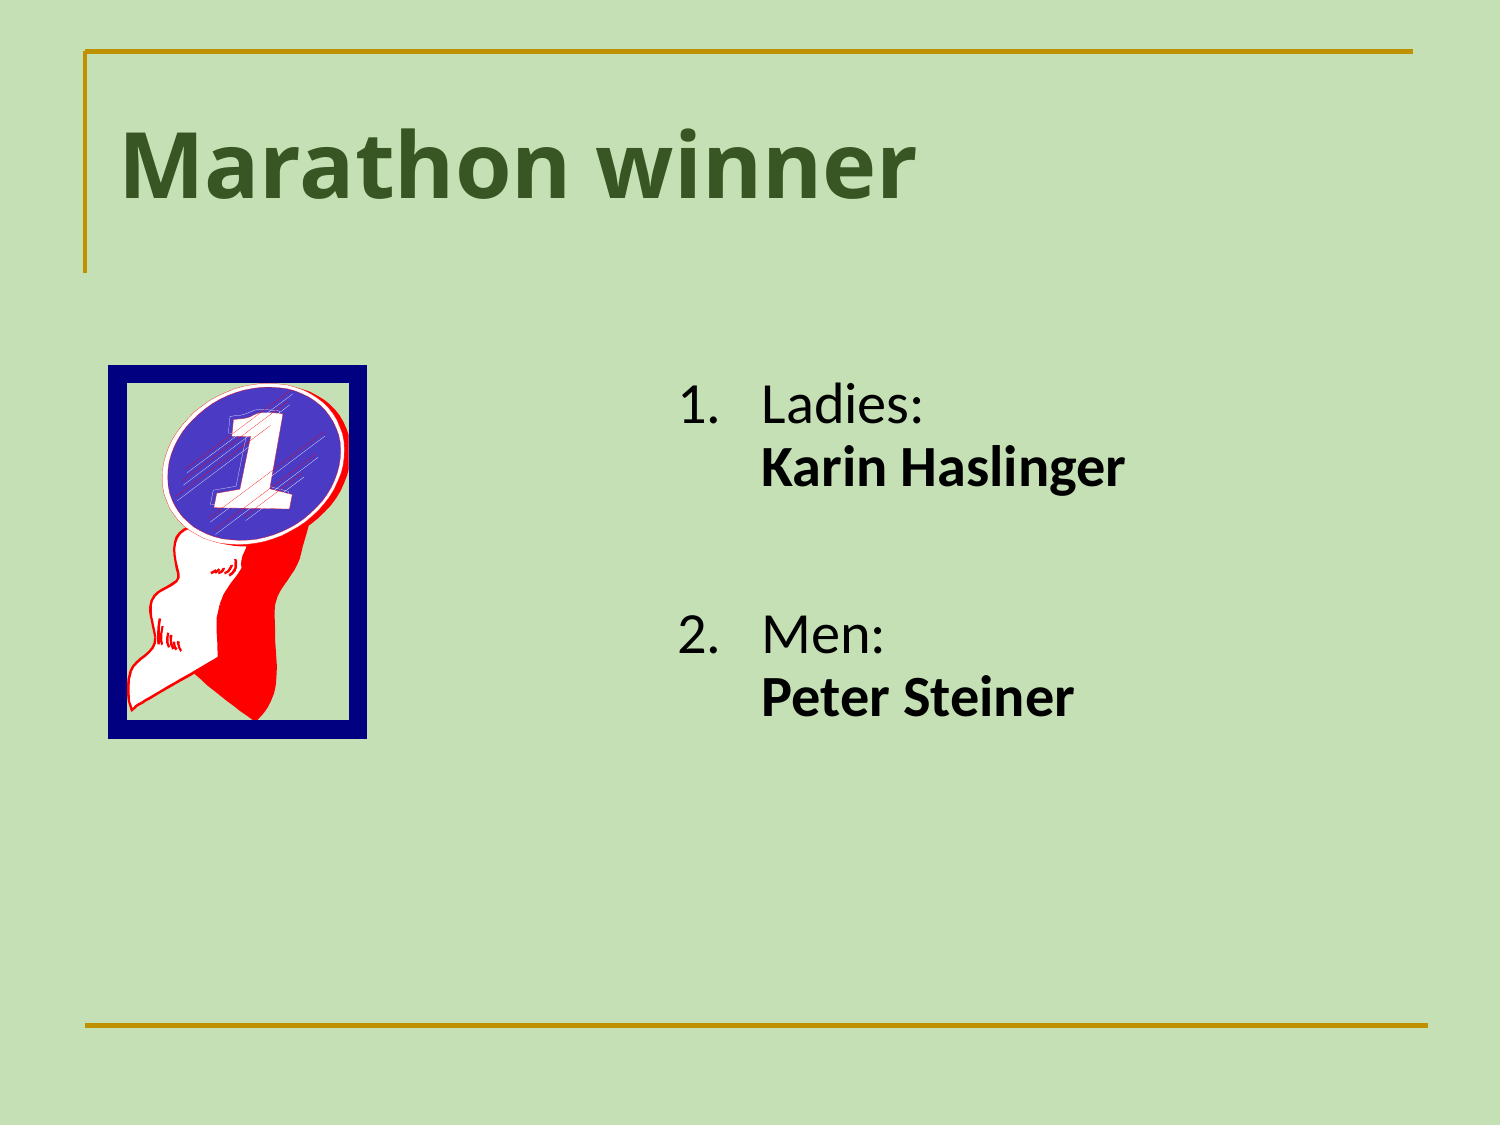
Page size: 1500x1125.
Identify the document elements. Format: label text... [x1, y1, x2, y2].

title Marathon winner [103, 59, 1397, 278]
picture [126, 383, 349, 720]
list Ladies: Karin Haslinger Men: Peter Steiner [662, 365, 1397, 901]
